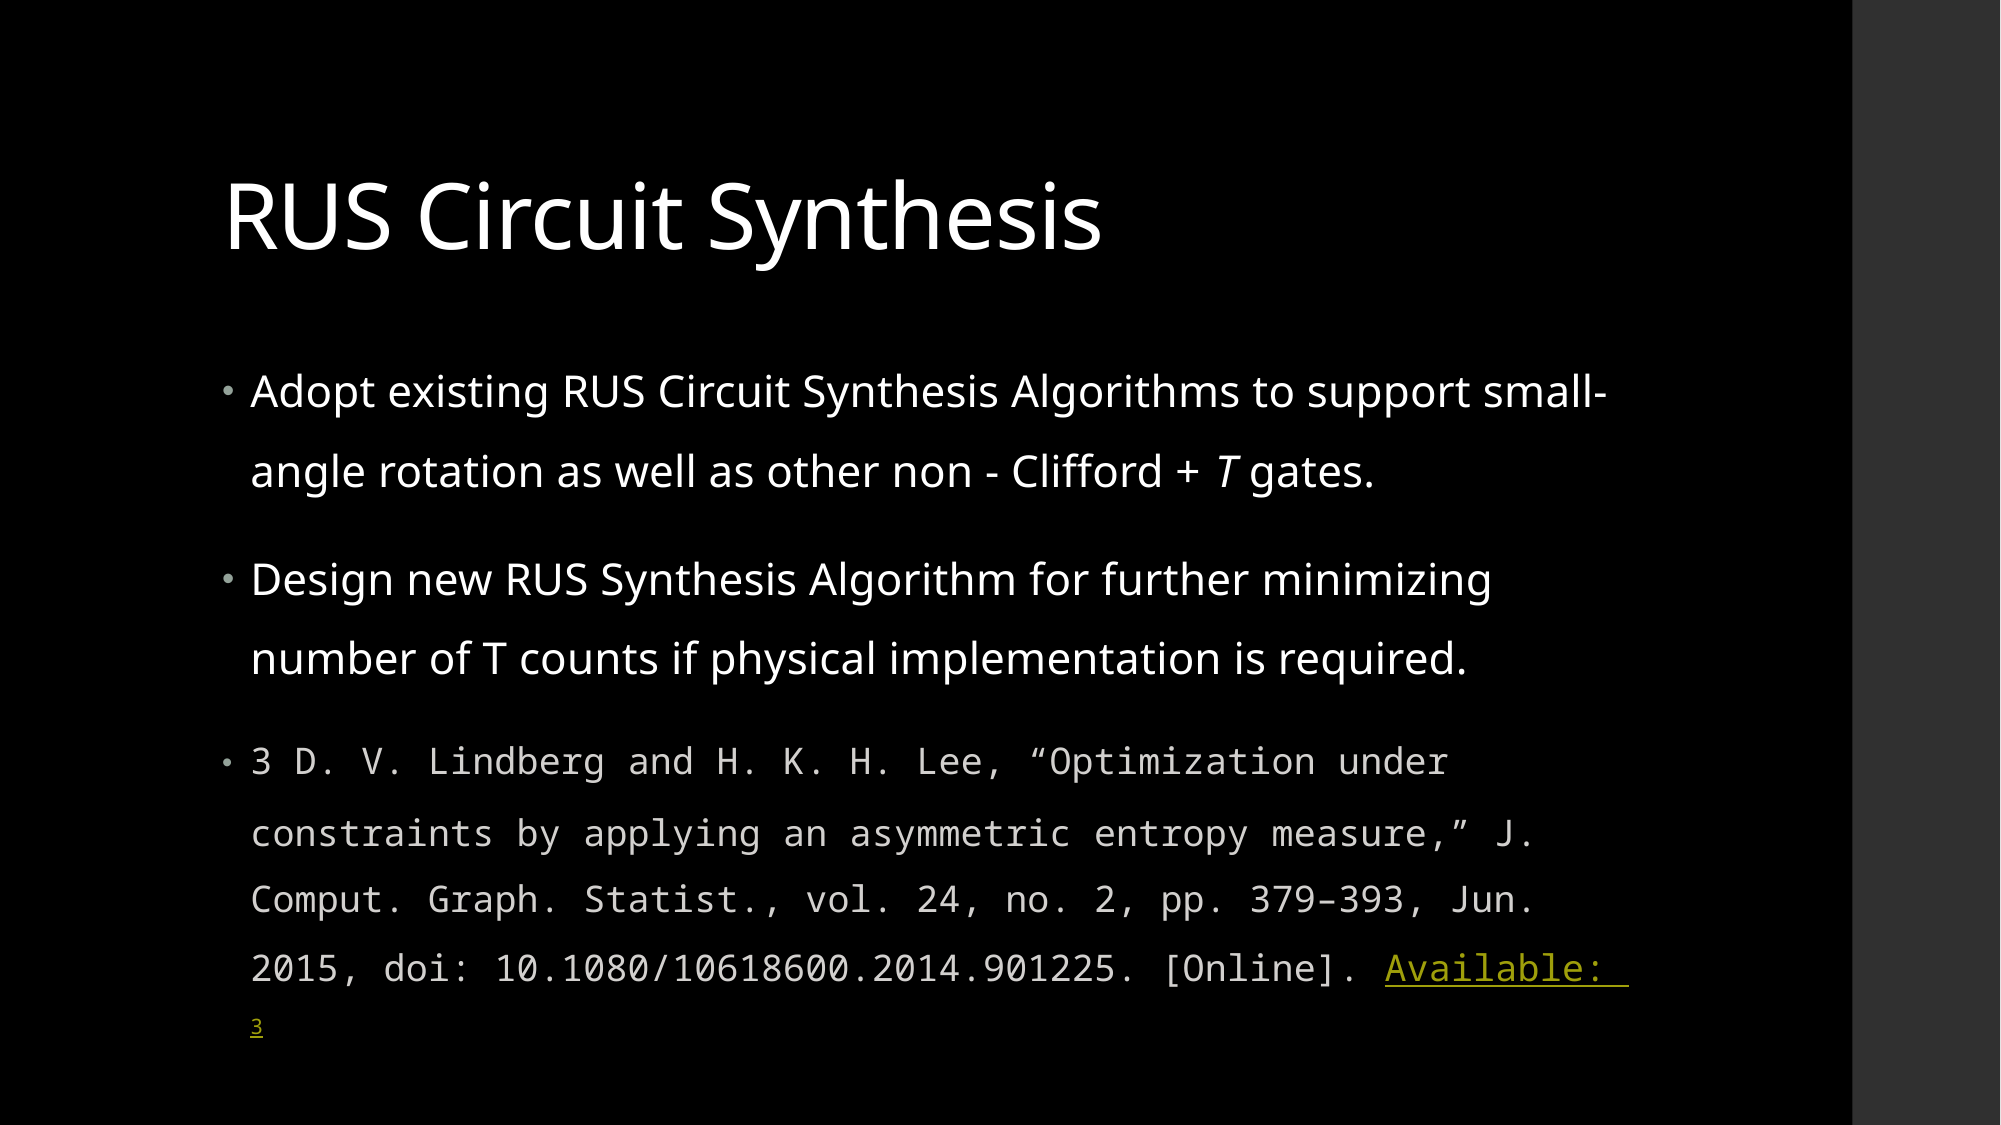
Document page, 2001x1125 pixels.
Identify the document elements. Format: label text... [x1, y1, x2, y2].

title RUS Circuit Synthesis [206, 60, 1797, 278]
list Adopt existing RUS Circuit Synthesis Algorithms to support small-angle rotation as well as other non - Clifford + T gates. Design new RUS Synthesis Algorithm for further minimizing number of T counts if physical implementation is required. 3 D. V. Lindberg and H. K. H. Lee, “Optimization under constraints by applying an asymmetric entropy measure,” J. Comput. Graph. Statist., vol. 24, no. 2, pp. 379–393, Jun. 2015, doi: 10.1080/10618600.2014.901225. [Online]. Available: 3 [206, 329, 1652, 1065]
